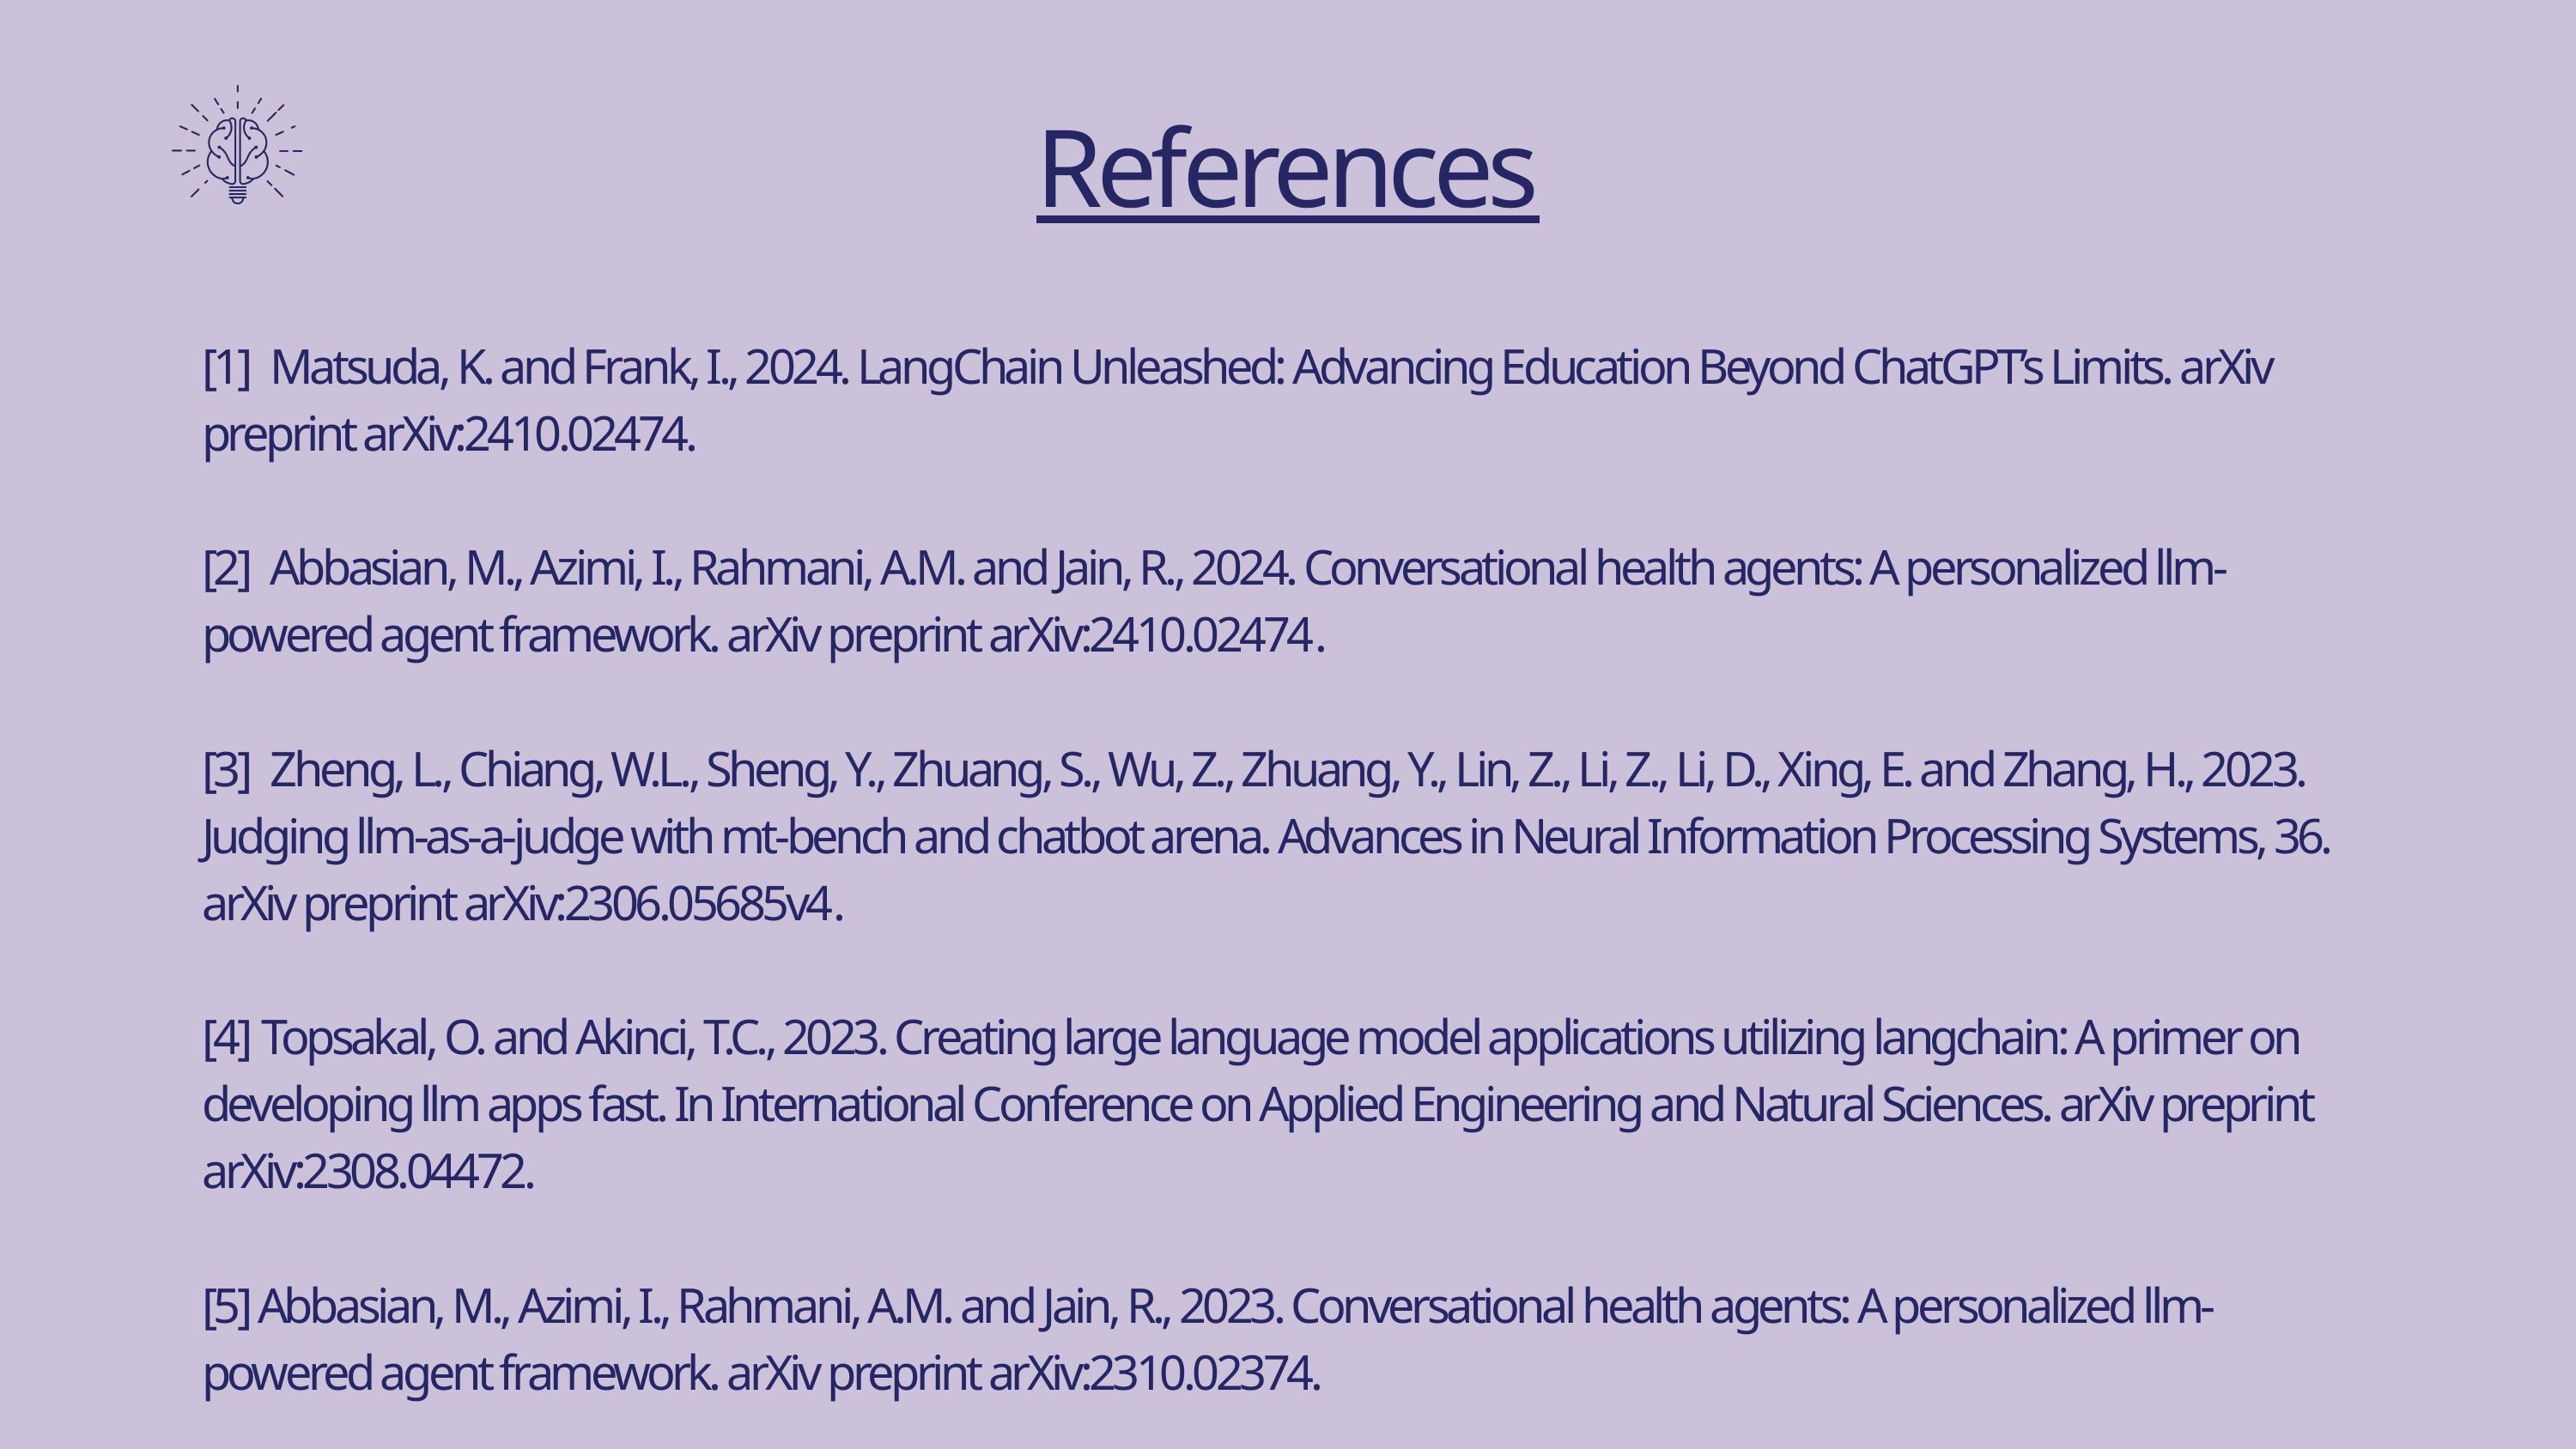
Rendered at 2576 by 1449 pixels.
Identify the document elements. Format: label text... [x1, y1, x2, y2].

text_box [172, 85, 303, 204]
text_box [1] Matsuda, K. and Frank, I., 2024. LangChain Unleashed: Advancing Education Beyond ChatGPT’s Limits. arXiv preprint arXiv:2410.02474. [2] Abbasian, M., Azimi, I., Rahmani, A.M. and Jain, R., 2024. Conversational health agents: A personalized llm-powered agent framework. arXiv preprint arXiv:2410.02474. [3] Zheng, L., Chiang, W.L., Sheng, Y., Zhuang, S., Wu, Z., Zhuang, Y., Lin, Z., Li, Z., Li, D., Xing, E. and Zhang, H., 2023. Judging llm-as-a-judge with mt-bench and chatbot arena. Advances in Neural Information Processing Systems, 36. arXiv preprint arXiv:2306.05685v4. [4] Topsakal, O. and Akinci, T.C., 2023. Creating large language model applications utilizing langchain: A primer on developing llm apps fast. In International Conference on Applied Engineering and Natural Sciences. arXiv preprint arXiv:2308.04472. [5] Abbasian, M., Azimi, I., Rahmani, A.M. and Jain, R., 2023. Conversational health agents: A personalized llm-powered agent framework. arXiv preprint arXiv:2310.02374. [202, 326, 2374, 1449]
text_box References [460, 158, 2115, 229]
